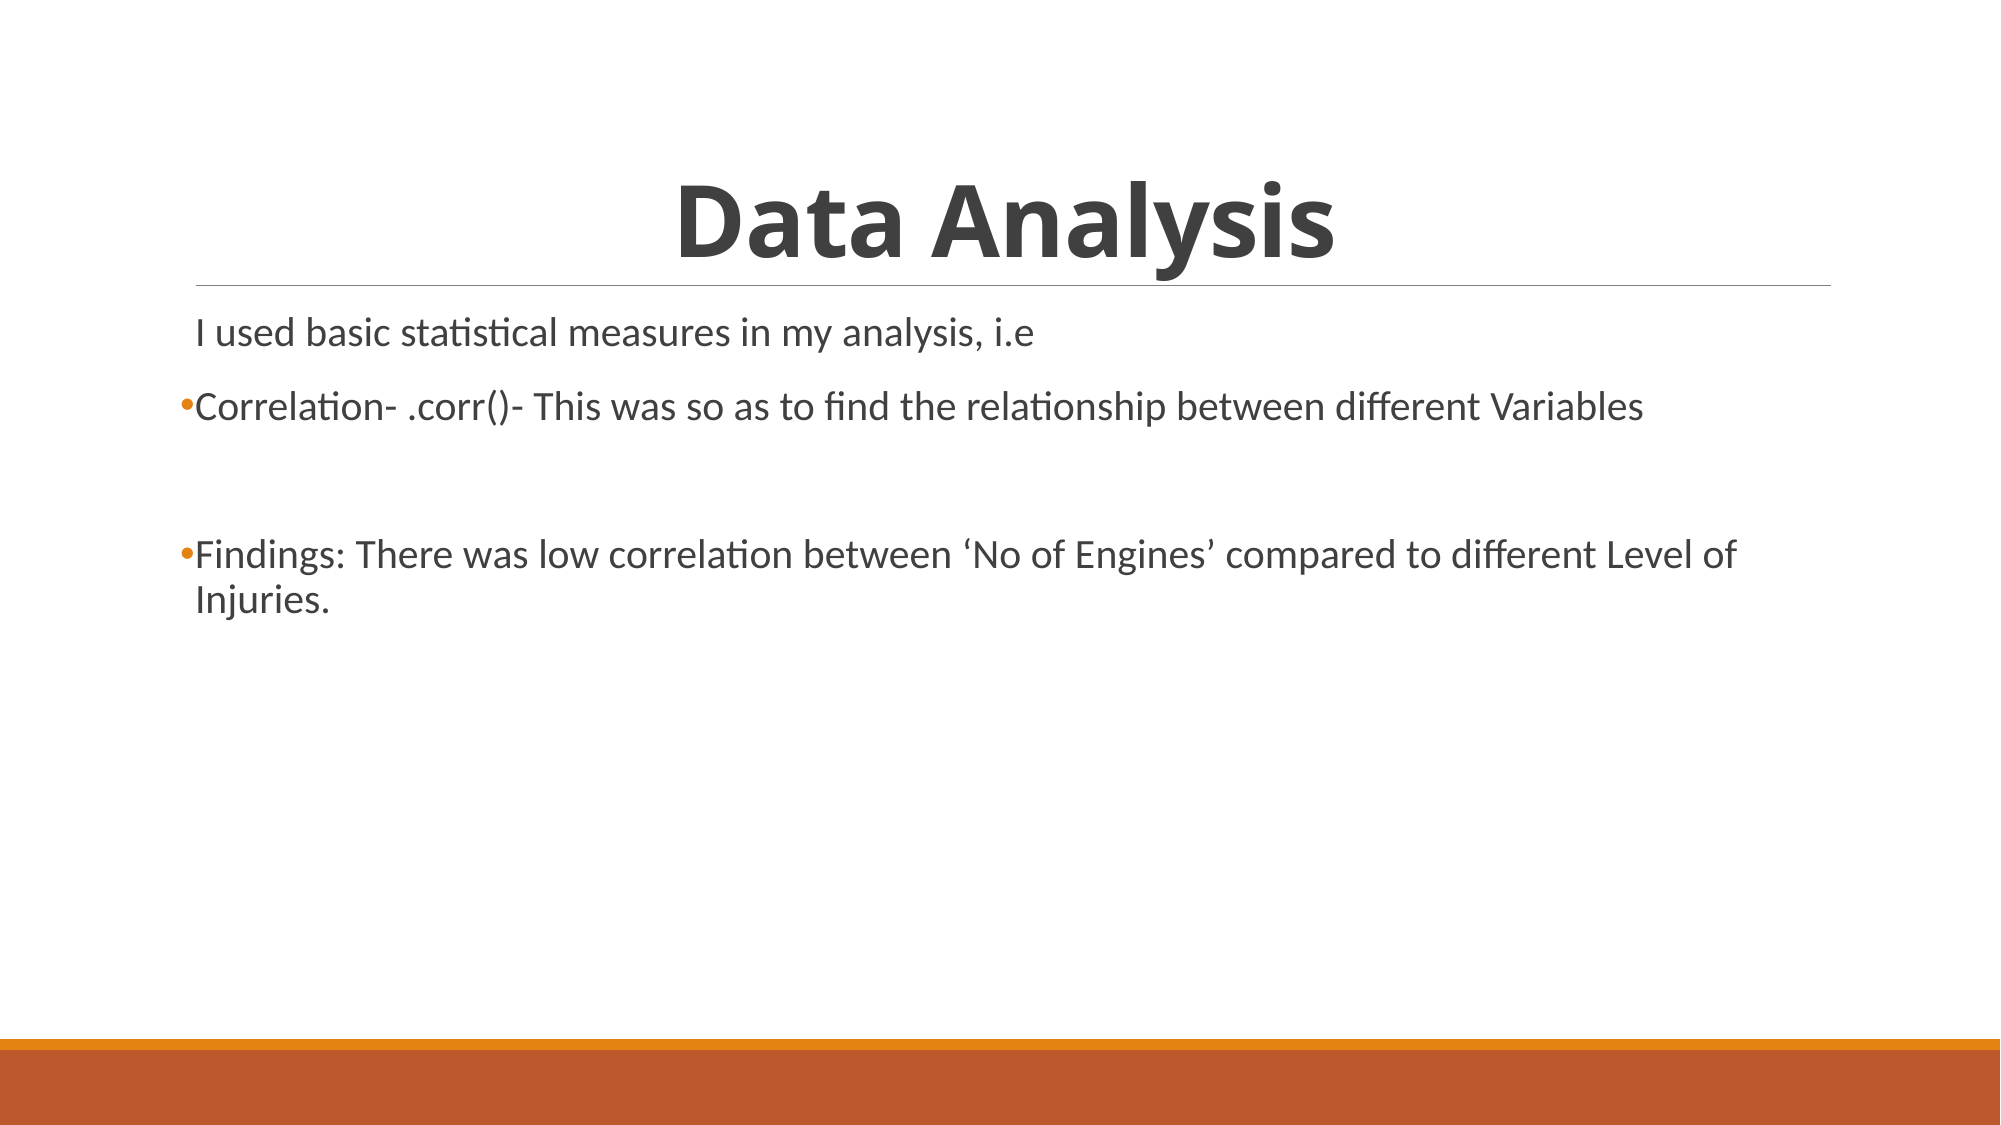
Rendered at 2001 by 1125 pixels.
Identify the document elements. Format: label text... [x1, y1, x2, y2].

list I used basic statistical measures in my analysis, i.e Correlation- .corr()- This was so as to find the relationship between different Variables Findings: There was low correlation between ‘No of Engines’ compared to different Level of Injuries. [180, 302, 1830, 983]
title Data Analysis [180, 47, 1830, 285]
